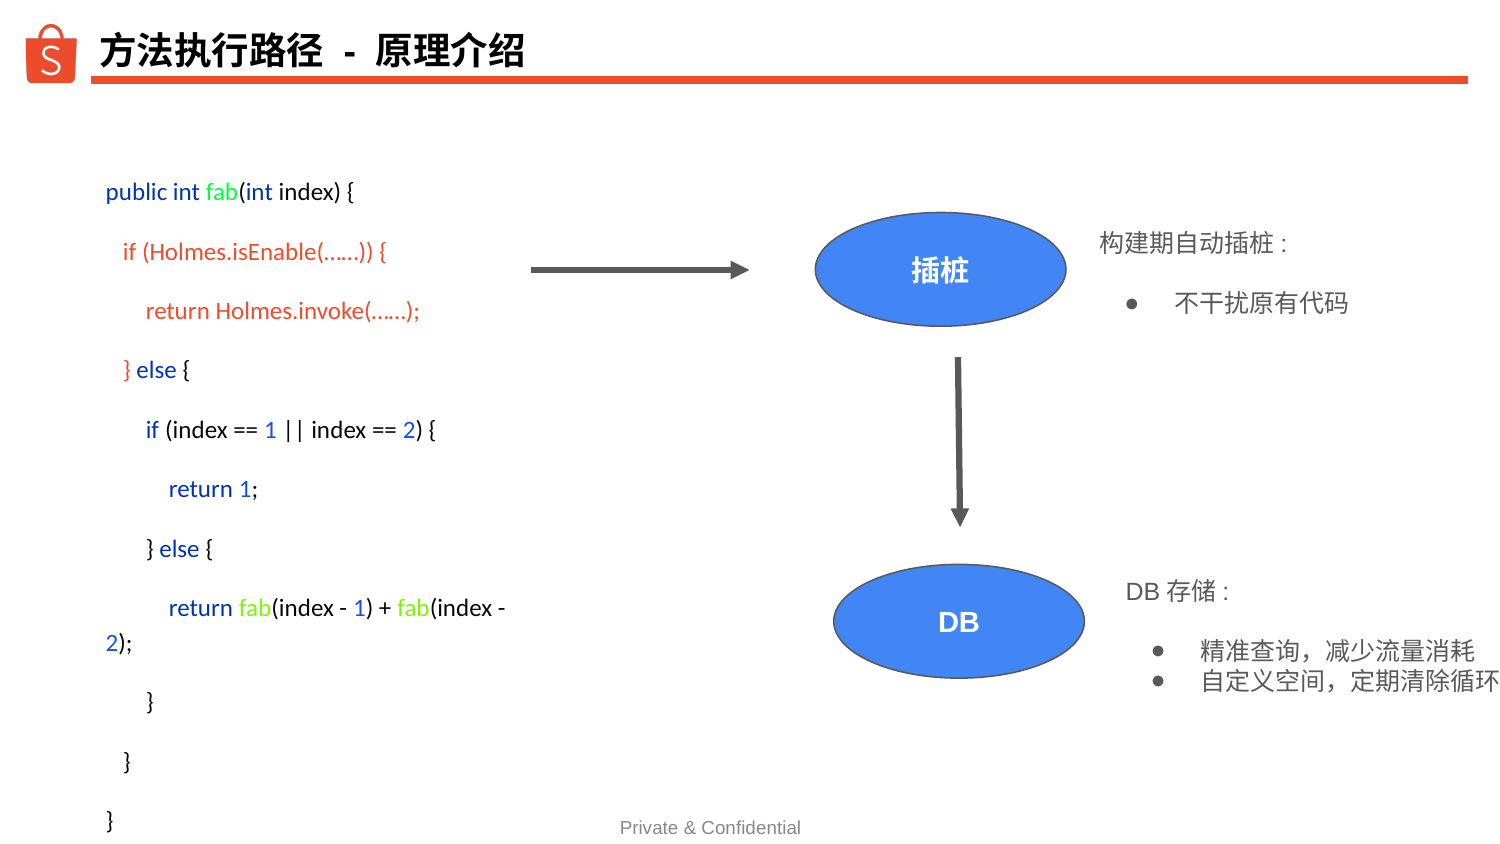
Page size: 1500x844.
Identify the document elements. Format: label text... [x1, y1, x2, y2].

text_box 构建期自动插桩: 不干扰原有代码 [1084, 212, 1500, 333]
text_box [957, 356, 961, 528]
text_box public int fab(int index) { if (Holmes.isEnable(……)) { return Holmes.invoke(……); } else { if (index == 1 || index == 2) { return 1; } else { return fab(index - 1) + fab(index - 2); } } } [90, 156, 552, 844]
text_box 插桩 [815, 212, 1067, 327]
text_box DB [833, 564, 1085, 679]
text_box Private & Confidential [552, 809, 958, 844]
text_box DB存储: 精准查询，减少流量消耗 自定义空间，定期清除循环使用 [1110, 560, 1500, 711]
picture [25, 24, 81, 86]
title 方法执行路径 - 原理介绍 [90, 9, 1413, 81]
